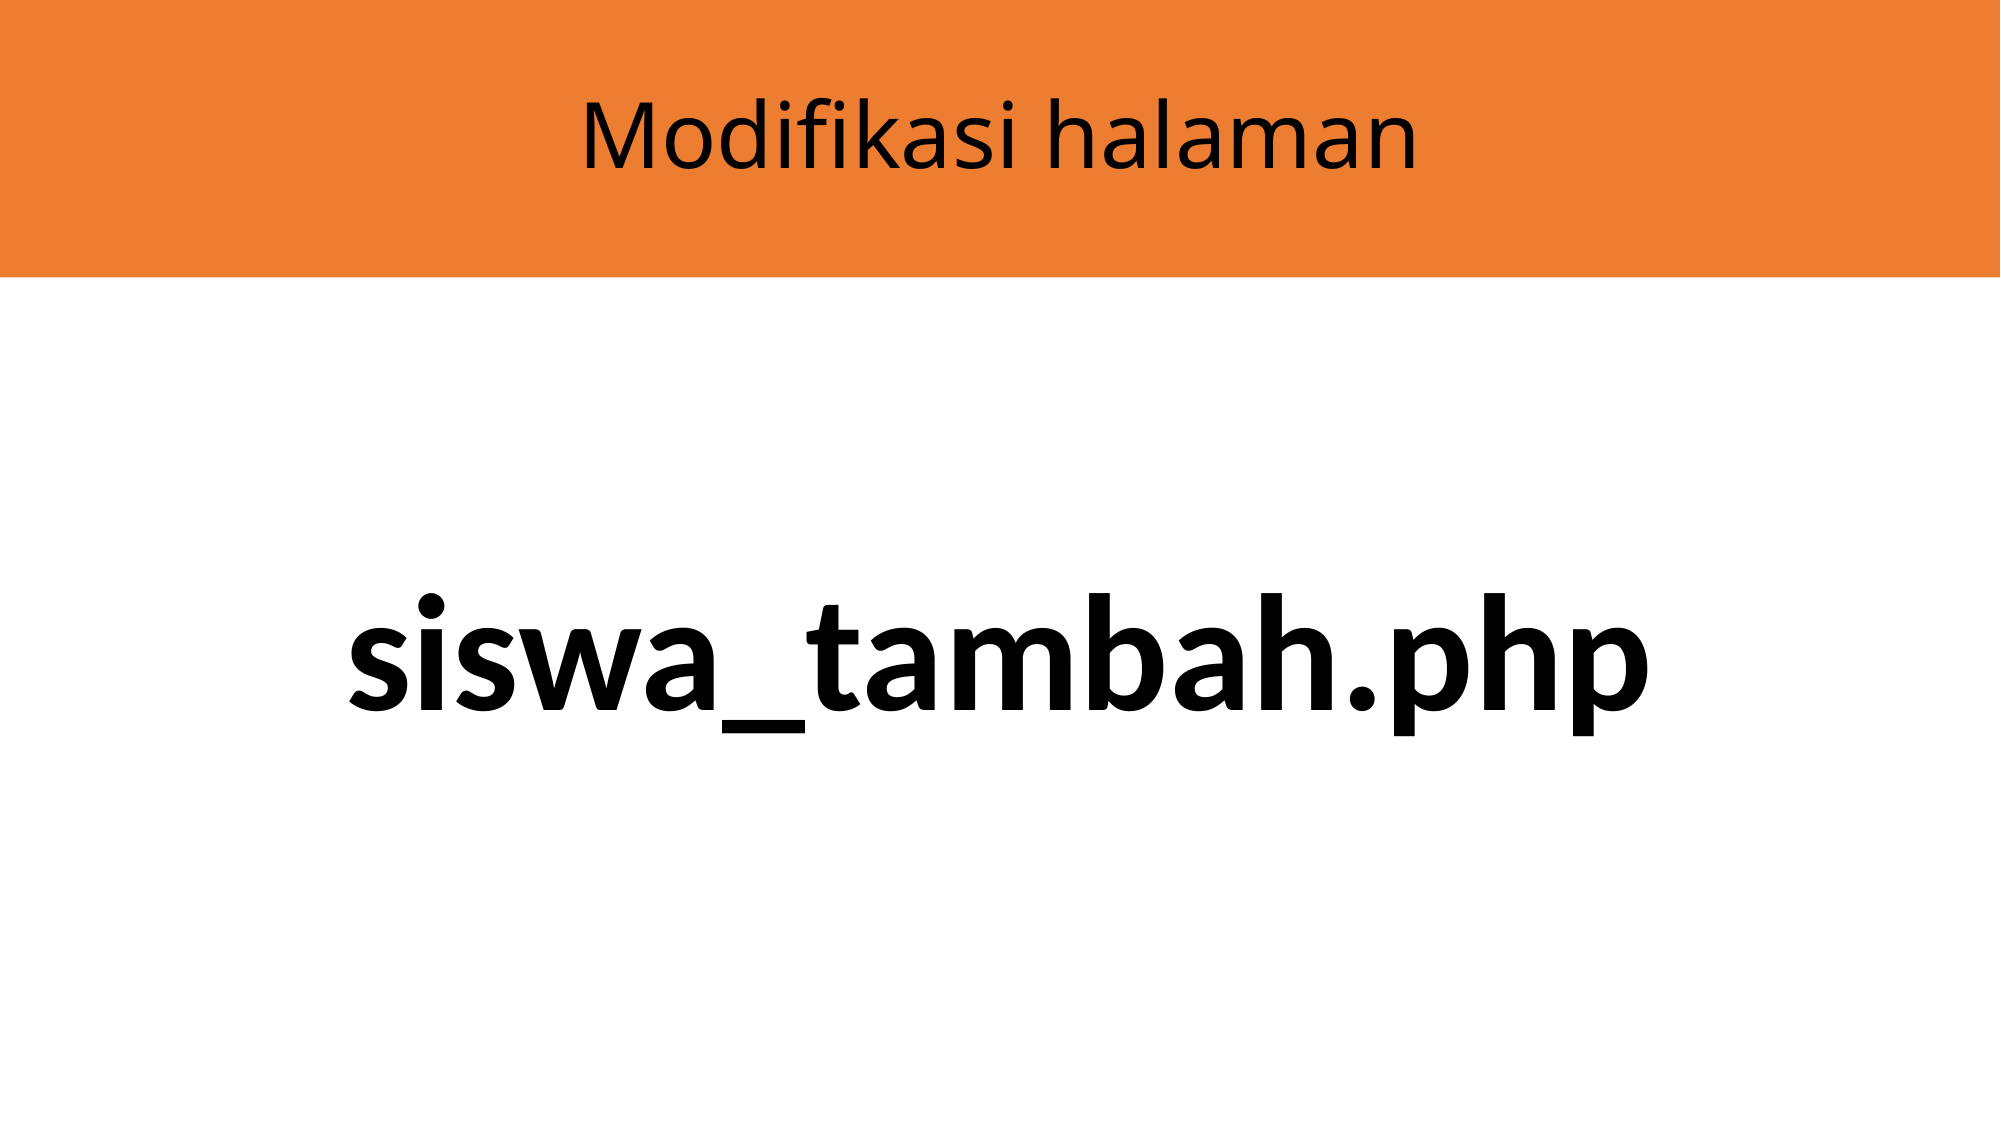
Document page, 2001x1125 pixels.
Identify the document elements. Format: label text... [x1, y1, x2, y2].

list siswa_tambah.php [0, 299, 2000, 1014]
title Modifikasi halaman [0, 0, 2000, 278]
